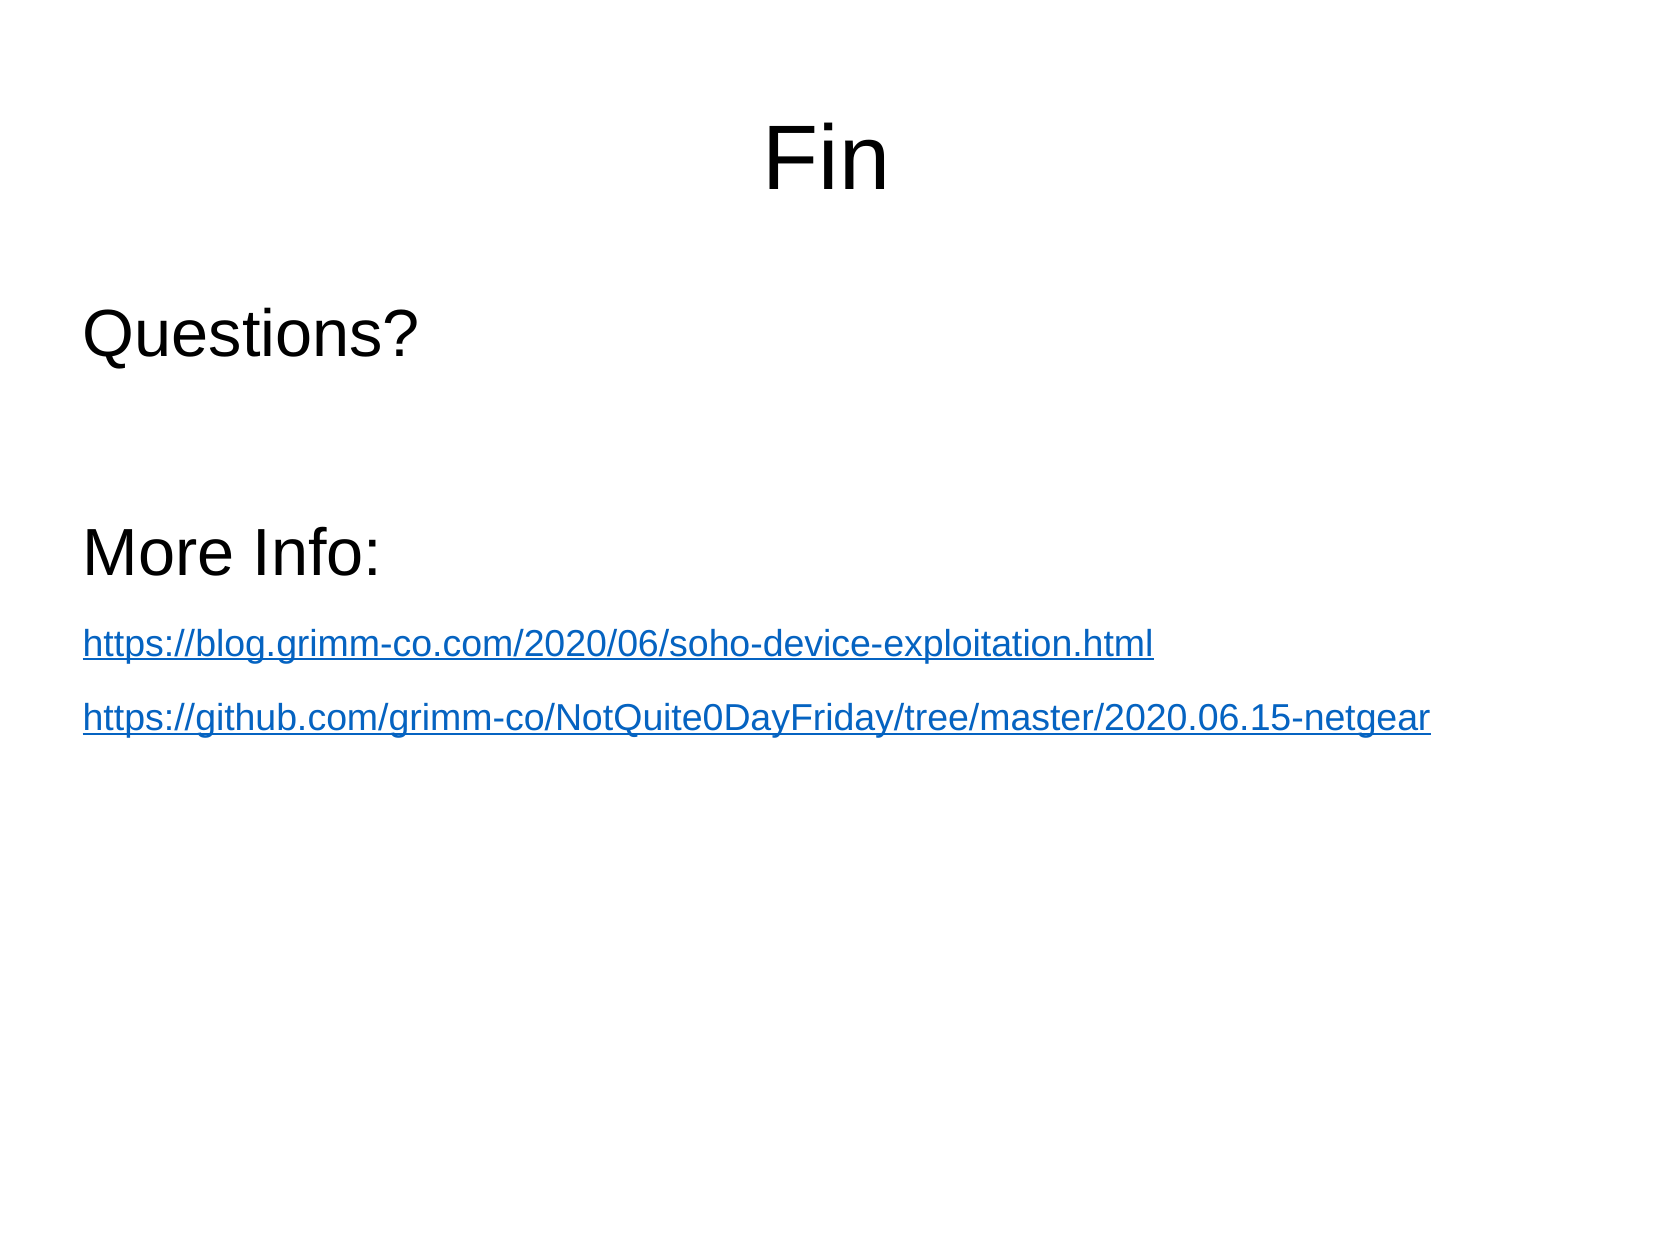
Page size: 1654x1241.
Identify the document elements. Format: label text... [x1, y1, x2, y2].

title Fin [82, 49, 1571, 257]
list Questions? More Info: https://blog.grimm-co.com/2020/06/soho-device-exploitation.html https://github.com/grimm-co/NotQuite0DayFriday/tree/master/2020.06.15-netgear [82, 290, 1571, 1010]
